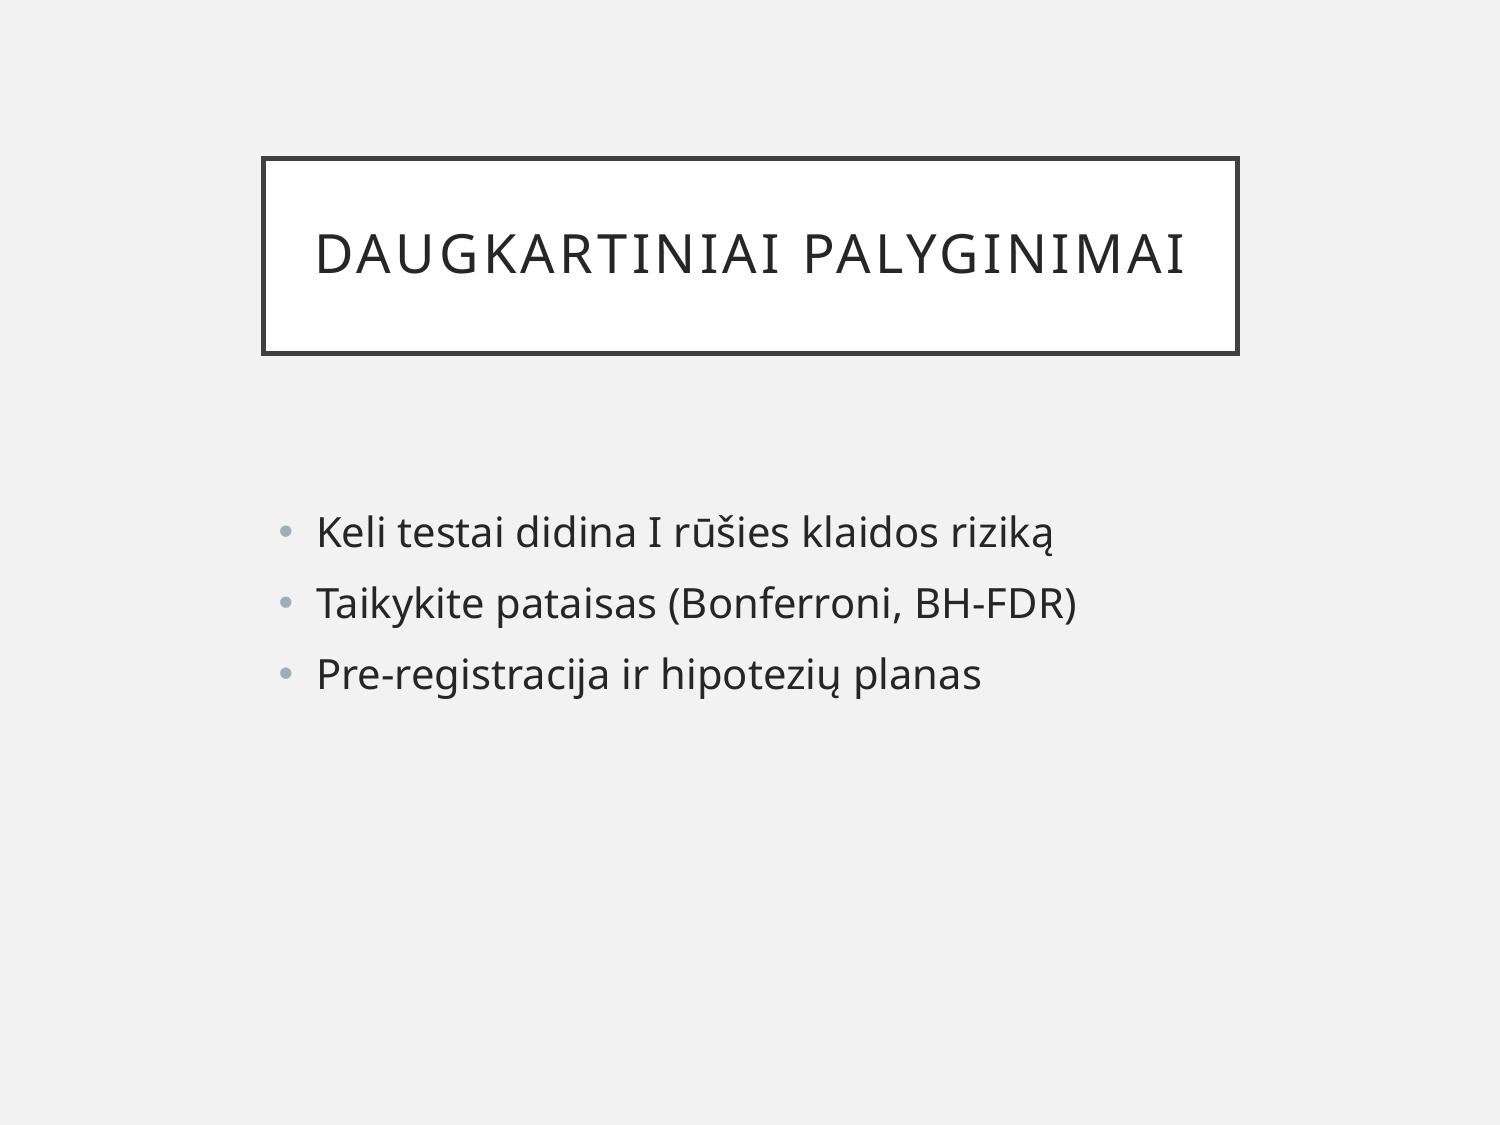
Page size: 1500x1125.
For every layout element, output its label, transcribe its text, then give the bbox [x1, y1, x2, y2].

list Keli testai didina I rūšies klaidos riziką Taikykite pataisas (Bonferroni, BH-FDR) Pre-registracija ir hipotezių planas [263, 432, 1238, 942]
title Daugkartiniai palyginimai [261, 156, 1240, 356]
